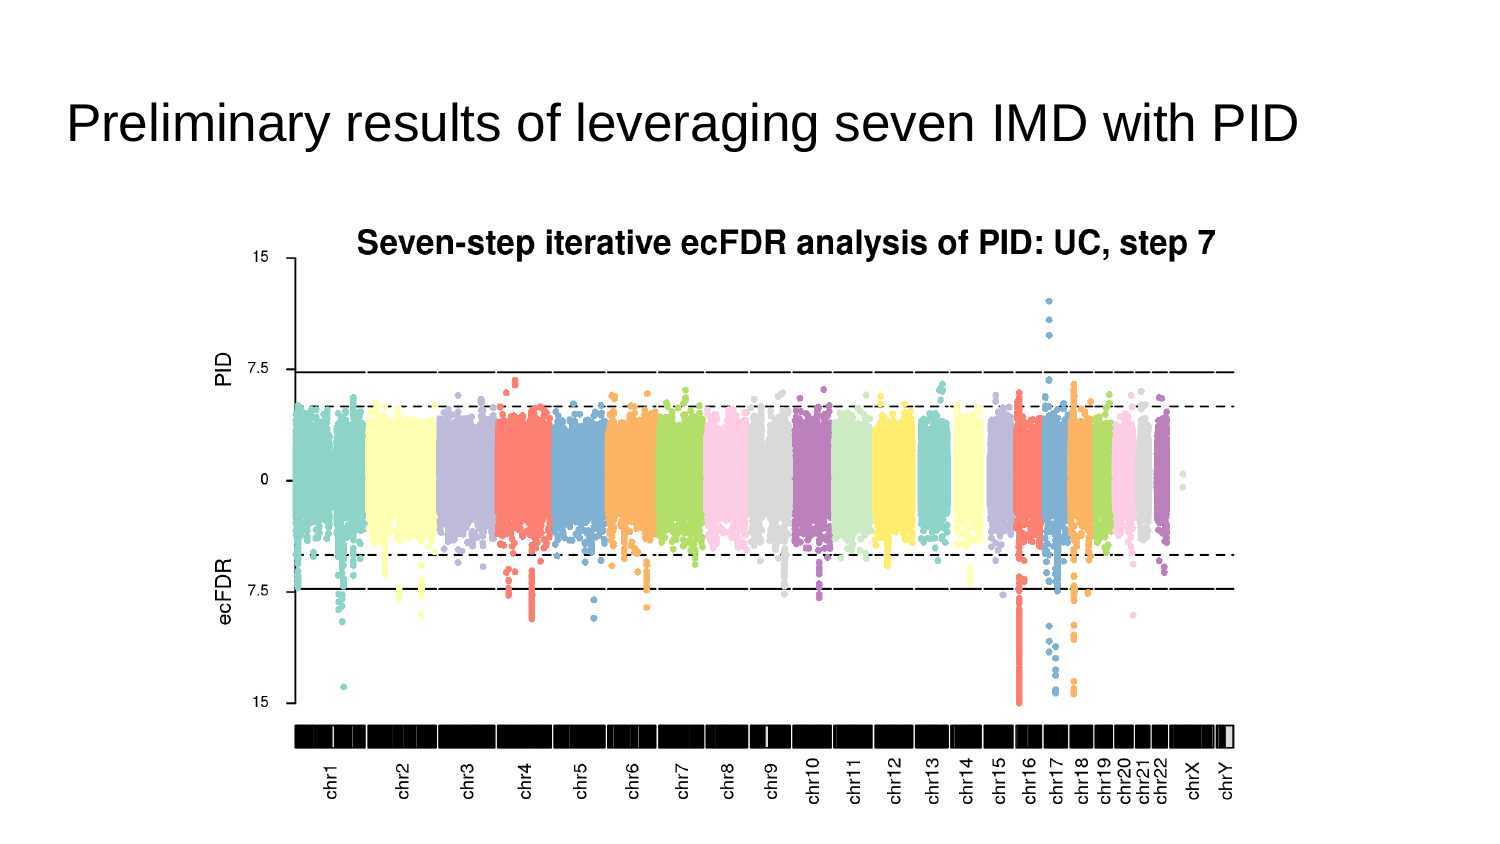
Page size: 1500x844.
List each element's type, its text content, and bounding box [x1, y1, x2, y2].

title Preliminary results of leveraging seven IMD with PID [51, 72, 1449, 167]
picture [205, 164, 1294, 818]
